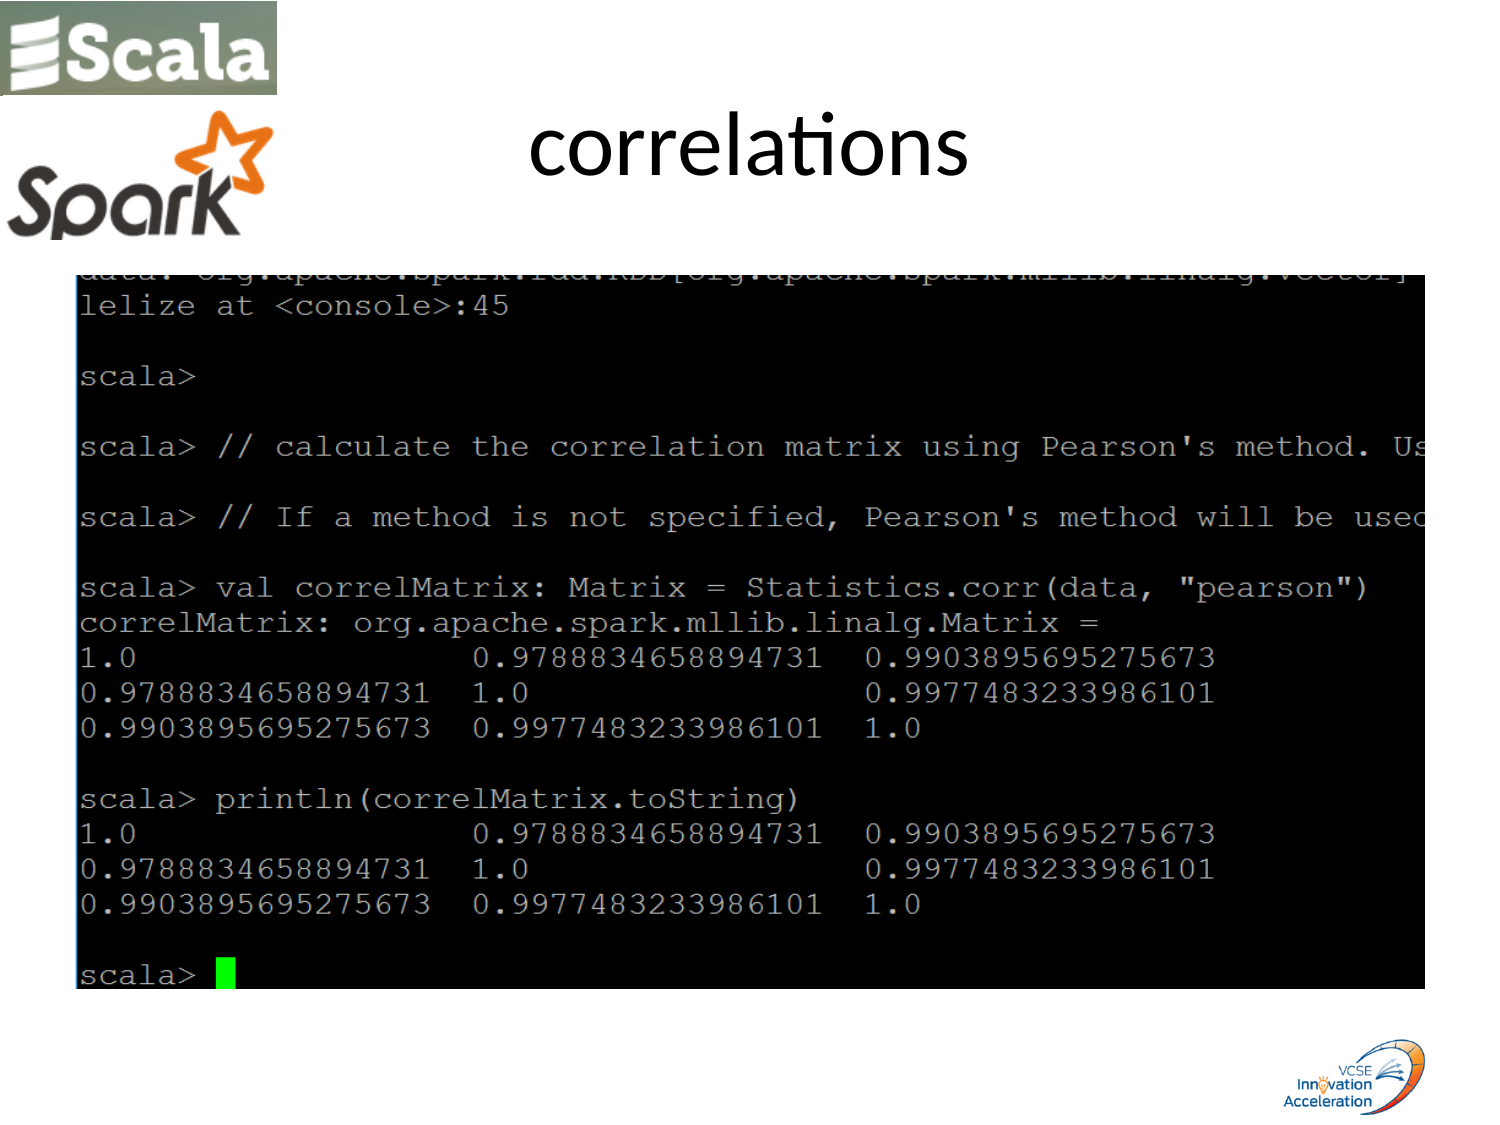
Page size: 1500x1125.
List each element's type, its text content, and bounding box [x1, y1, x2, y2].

title correlations [280, 45, 1425, 233]
picture [0, 1, 277, 240]
picture [74, 275, 1426, 989]
picture [1283, 1039, 1425, 1115]
